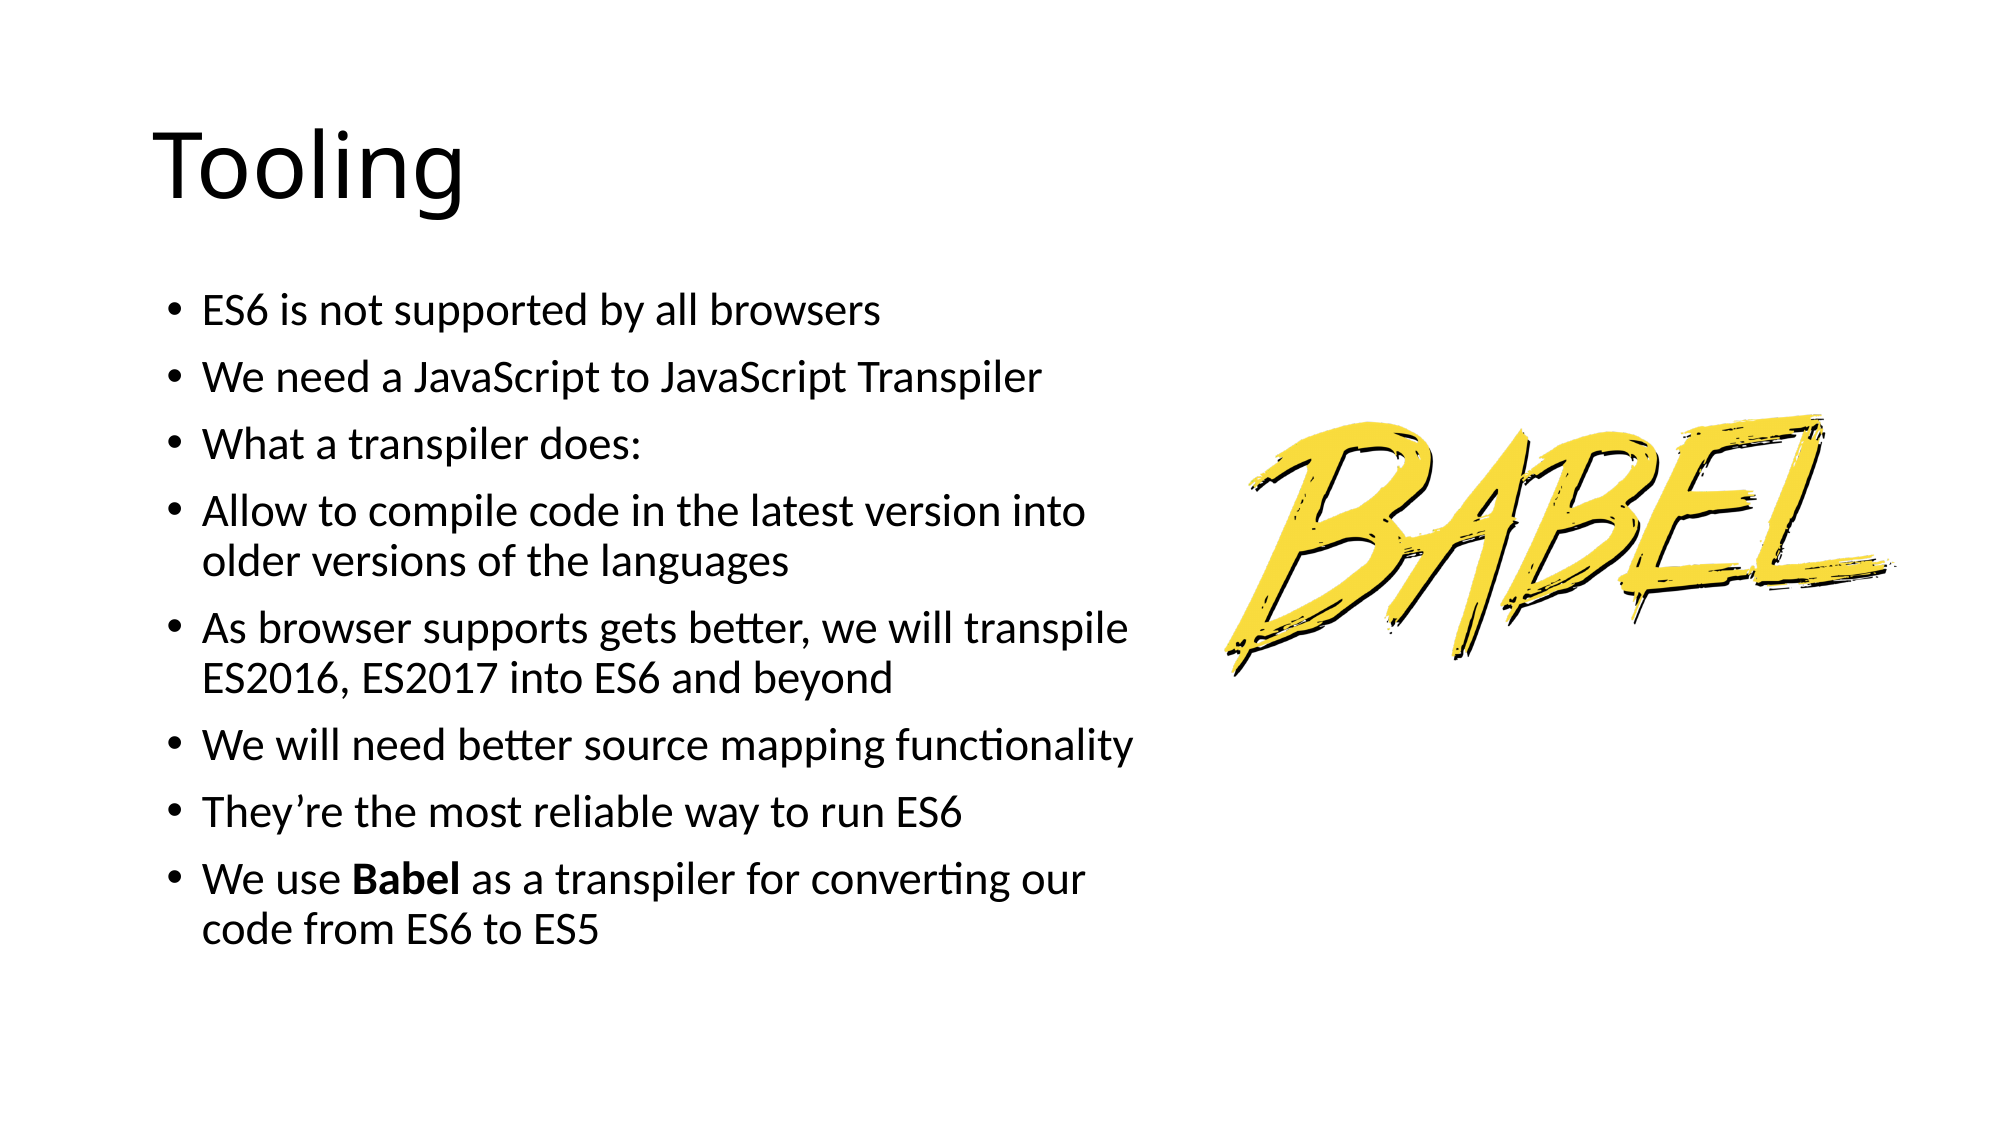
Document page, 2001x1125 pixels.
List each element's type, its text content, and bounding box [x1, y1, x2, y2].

list ES6 is not supported by all browsers We need a JavaScript to JavaScript Transpiler What a transpiler does: Allow to compile code in the latest version into older versions of the languages As browser supports gets better, we will transpile ES2016, ES2017 into ES6 and beyond We will need better source mapping functionality They’re the most reliable way to run ES6 We use Babel as a transpiler for converting our code from ES6 to ES5 [151, 278, 1155, 993]
picture [1156, 362, 1971, 732]
title Tooling [137, 59, 1863, 278]
